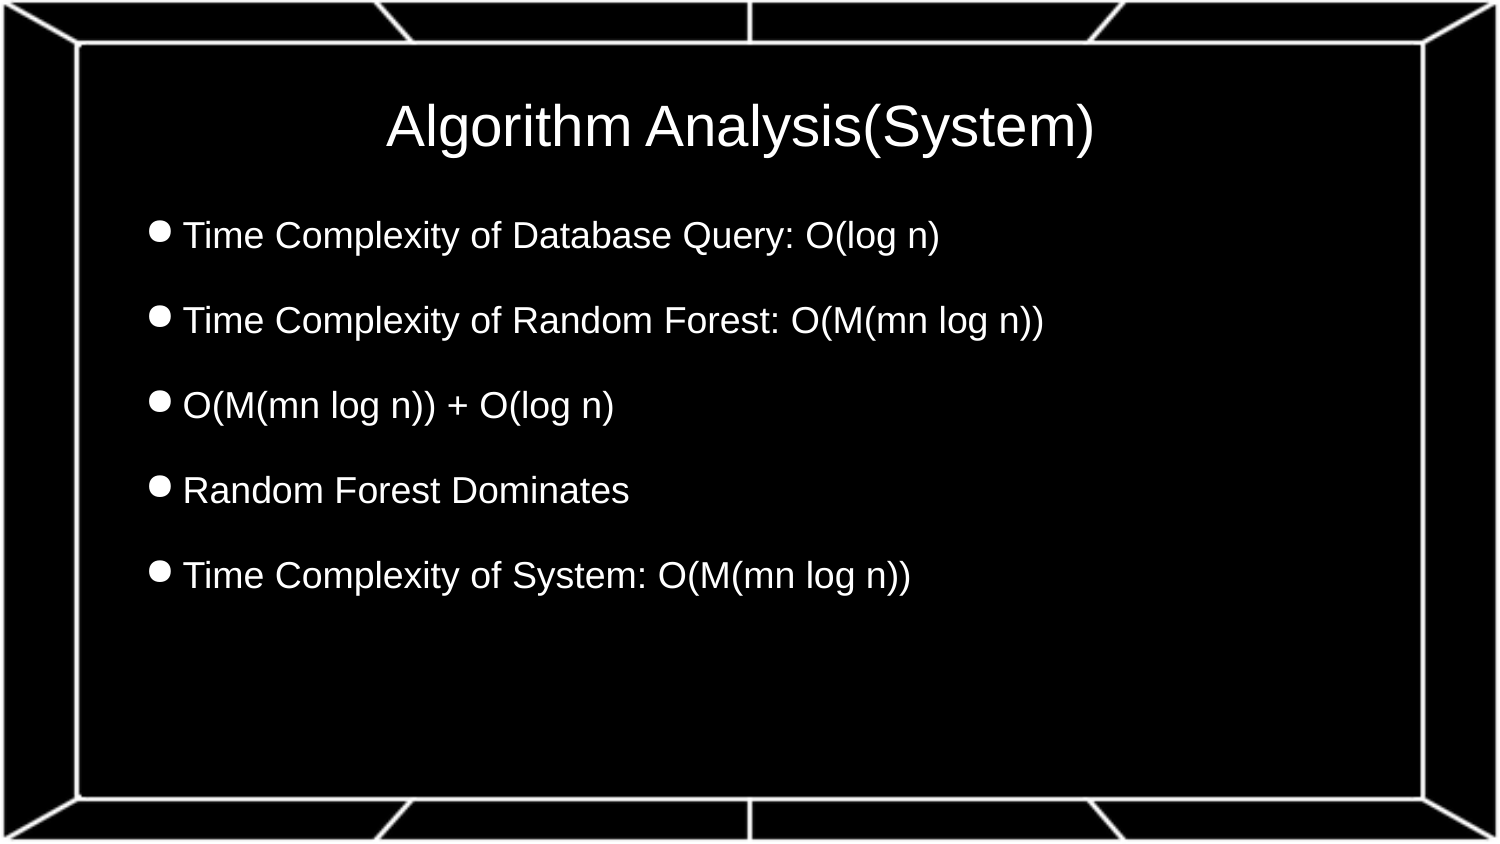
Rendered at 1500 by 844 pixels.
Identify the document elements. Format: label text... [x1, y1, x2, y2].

title Algorithm Analysis(System) [83, 72, 1401, 167]
picture [0, 0, 1500, 844]
list Time Complexity of Database Query: O(log n) Time Complexity of Random Forest: O(M(mn log n)) O(M(mn log n)) + O(log n) Random Forest Dominates Time Complexity of System: O(M(mn log n)) [92, 189, 1410, 750]
